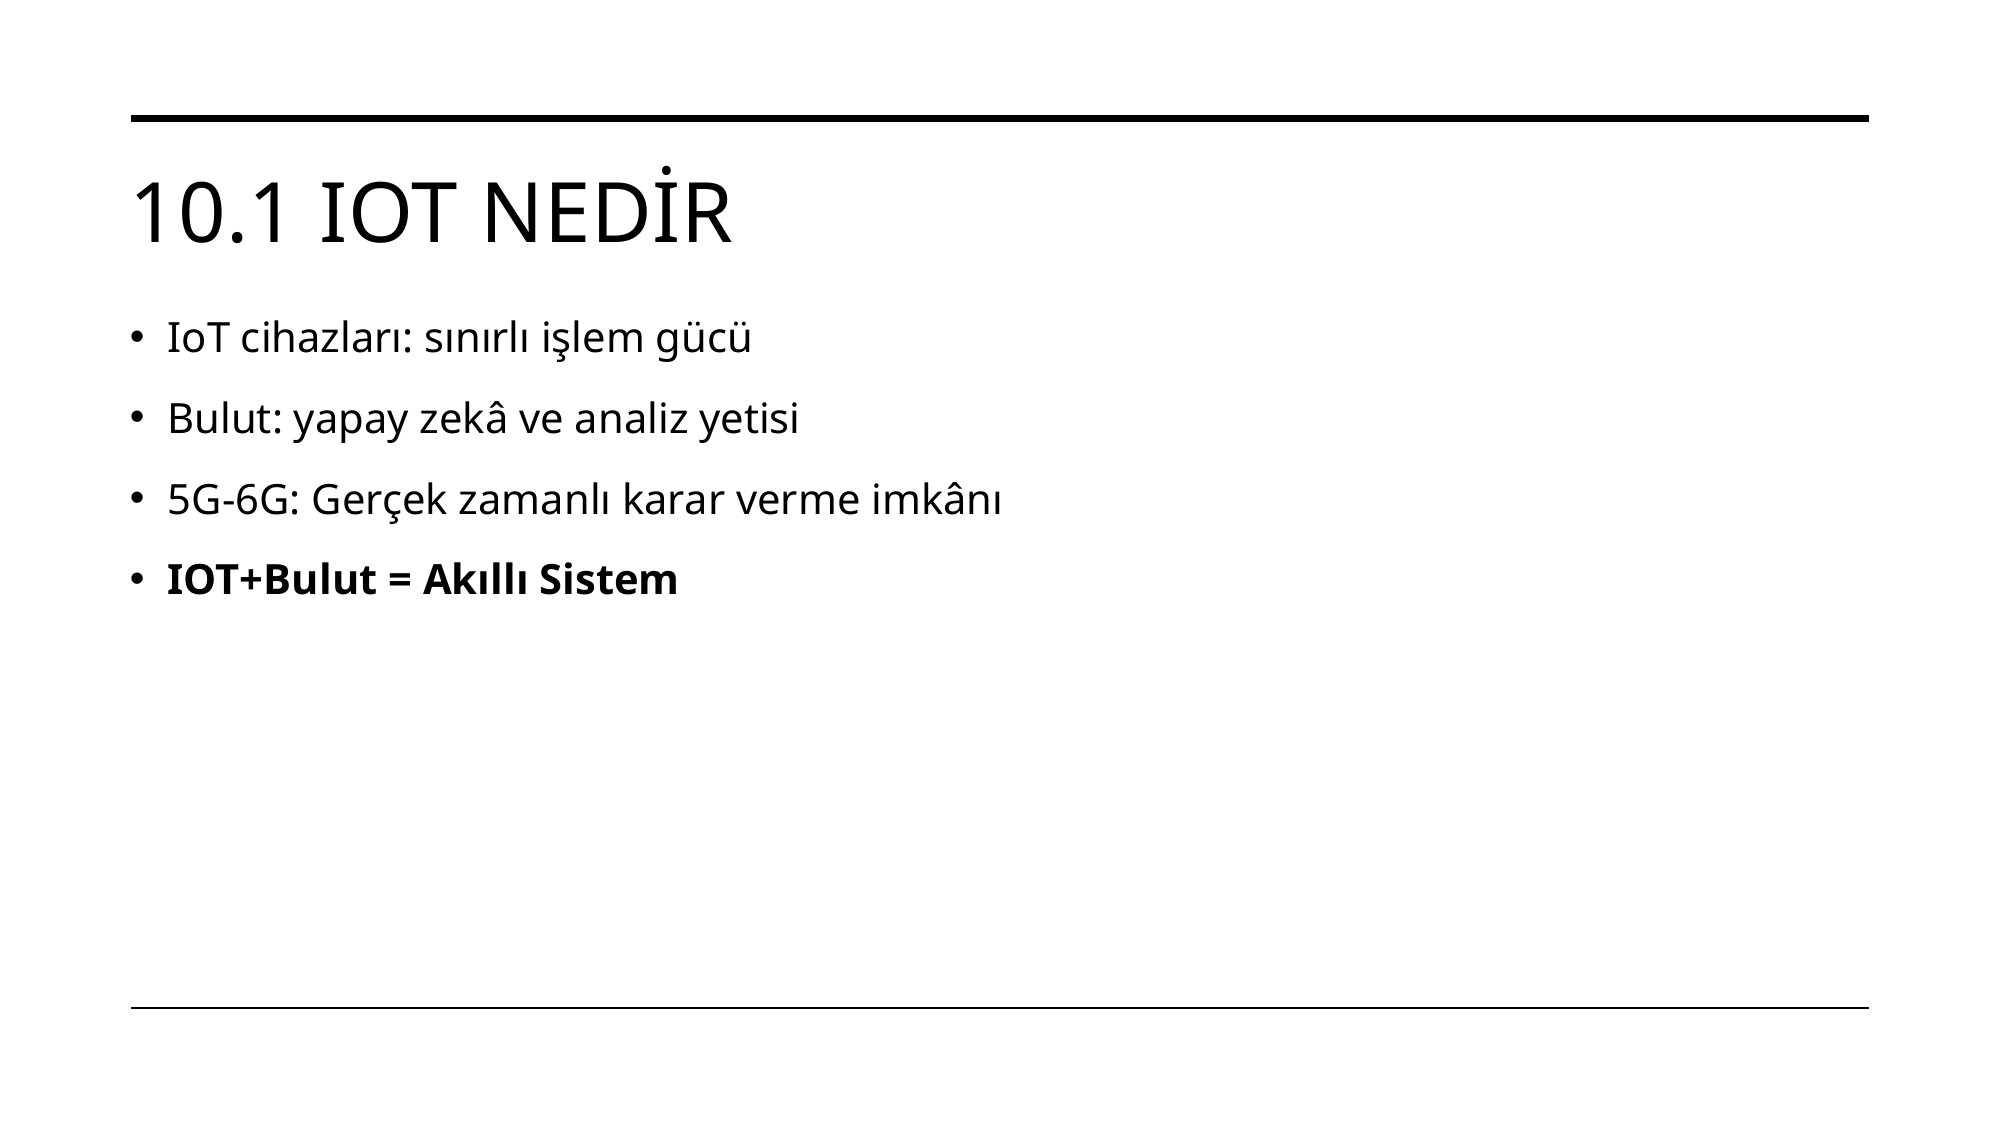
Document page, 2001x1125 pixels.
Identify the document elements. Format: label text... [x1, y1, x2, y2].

title 10.1 ıot nedir [114, 151, 1869, 276]
list IoT cihazları: sınırlı işlem gücü Bulut: yapay zekâ ve analiz yetisi 5G-6G: Gerçek zamanlı karar verme imkânı IOT+Bulut = Akıllı Sistem [114, 293, 1869, 973]
